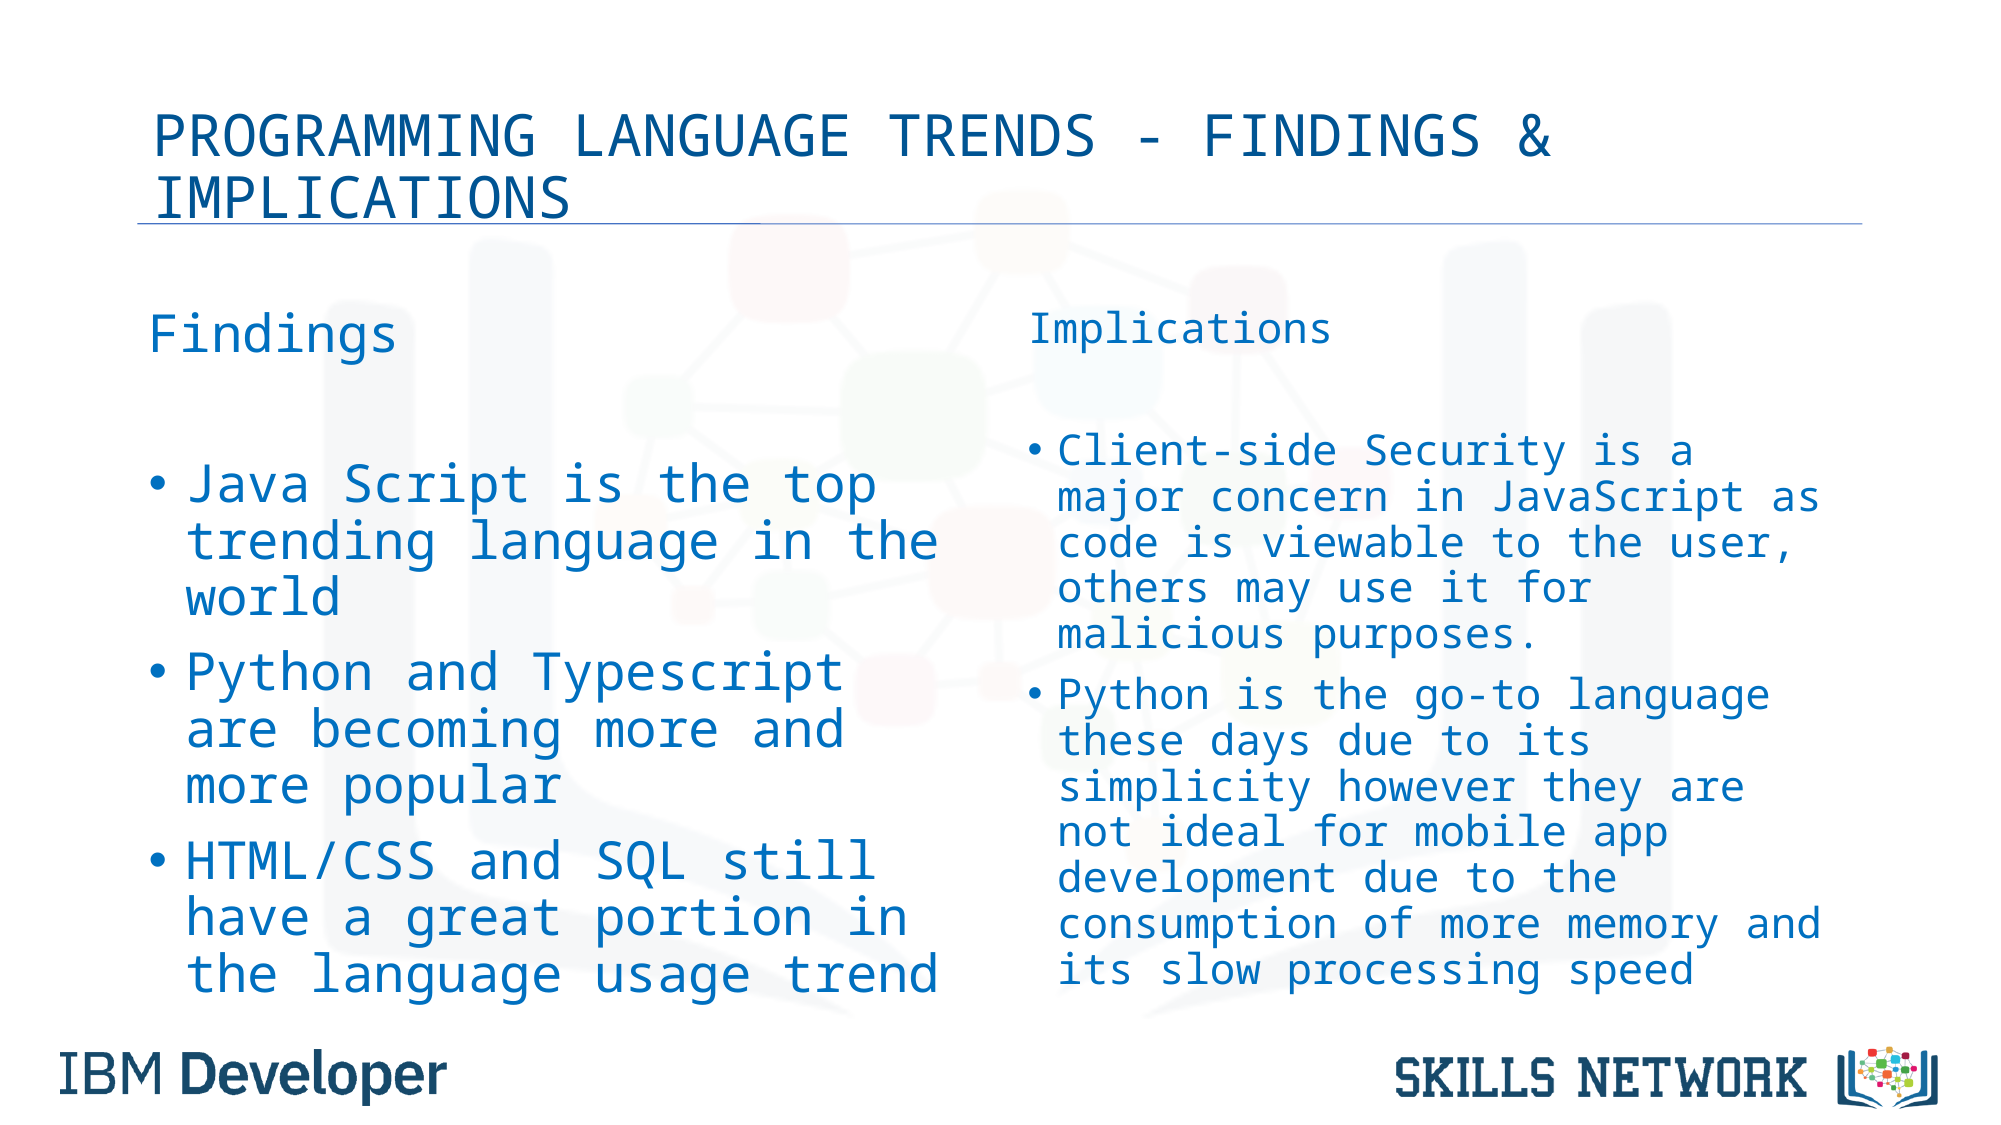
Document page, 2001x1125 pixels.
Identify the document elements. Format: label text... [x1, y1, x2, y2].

title PROGRAMMING LANGUAGE TRENDS - FINDINGS & IMPLICATIONS [137, 59, 1863, 278]
picture [55, 1045, 459, 1108]
list Implications Client-side Security is a major concern in JavaScript as code is viewable to the user, others may use it for malicious purposes. Python is the go-to language these days due to its simplicity however they are not ideal for mobile app development due to the consumption of more memory and its slow processing speed [1012, 299, 1863, 1014]
list Findings Java Script is the top trending language in the world Python and Typescript are becoming more and more popular HTML/CSS and SQL still have a great portion in the language usage trend [133, 299, 984, 1014]
picture [1390, 1045, 1945, 1111]
